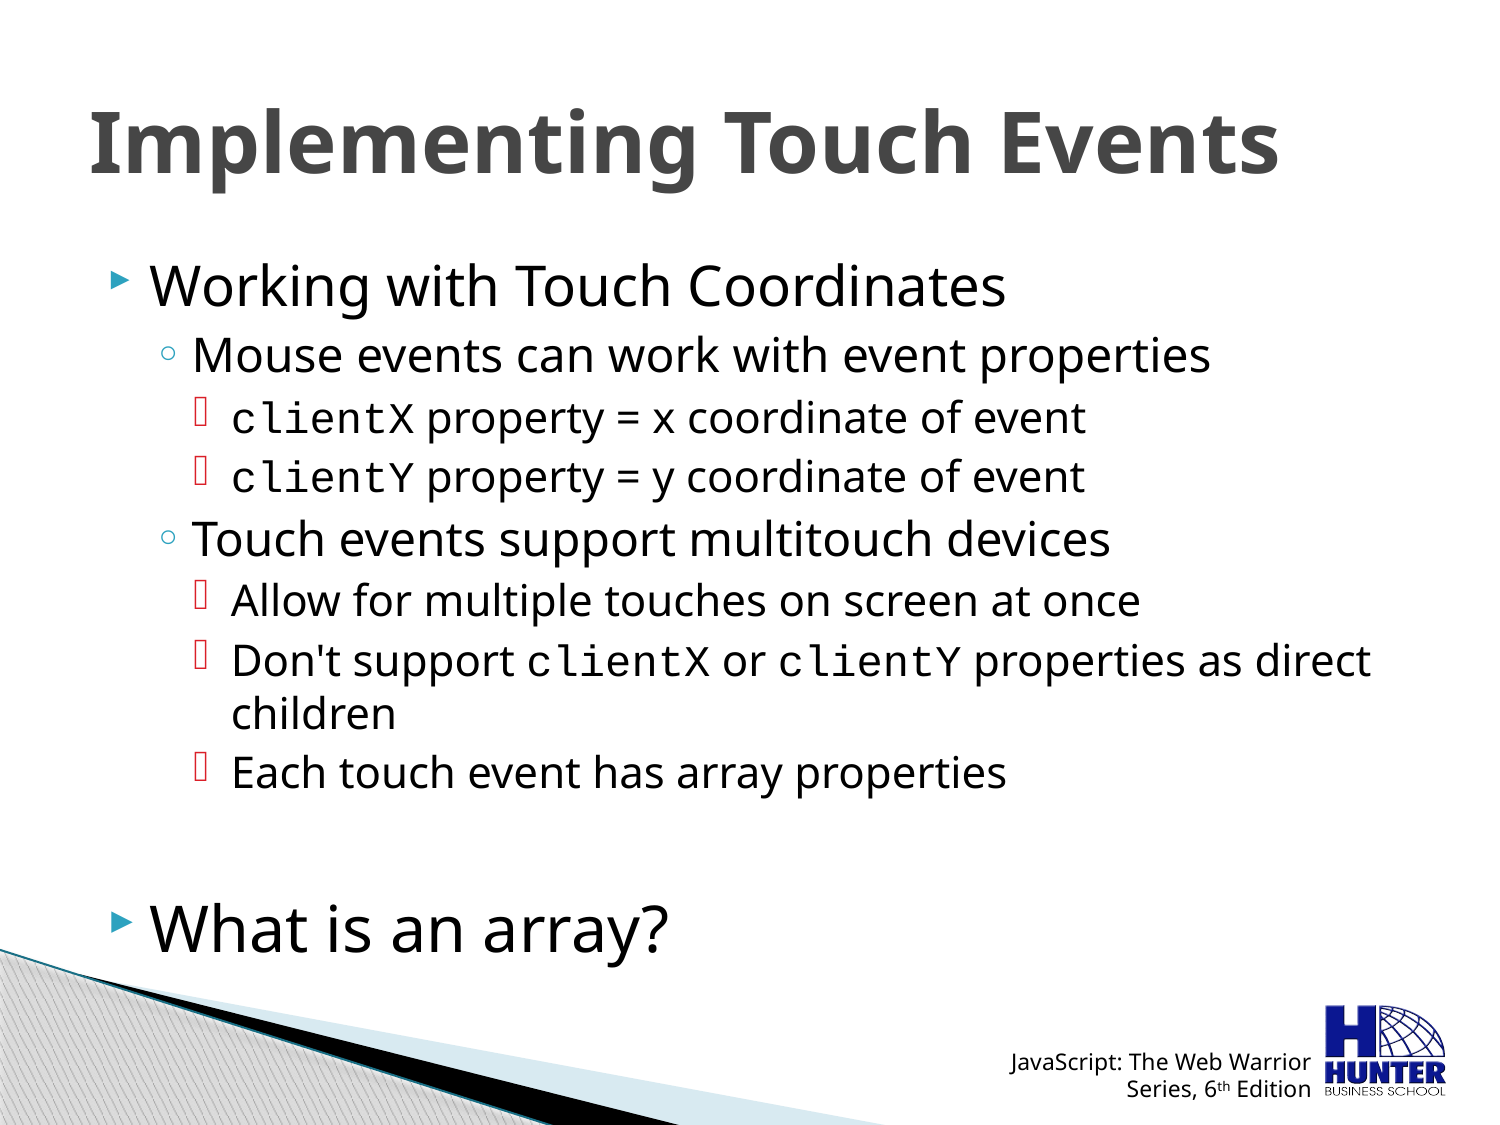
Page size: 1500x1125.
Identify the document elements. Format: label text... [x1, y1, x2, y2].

picture [1325, 1005, 1446, 1097]
list Working with Touch Coordinates Mouse events can work with event properties clientX property = x coordinate of event clientY property = y coordinate of event Touch events support multitouch devices Allow for multiple touches on screen at once Don't support clientX or clientY properties as direct children Each touch event has array properties What is an array? [75, 243, 1425, 986]
title Implementing Touch Events [75, 45, 1425, 233]
